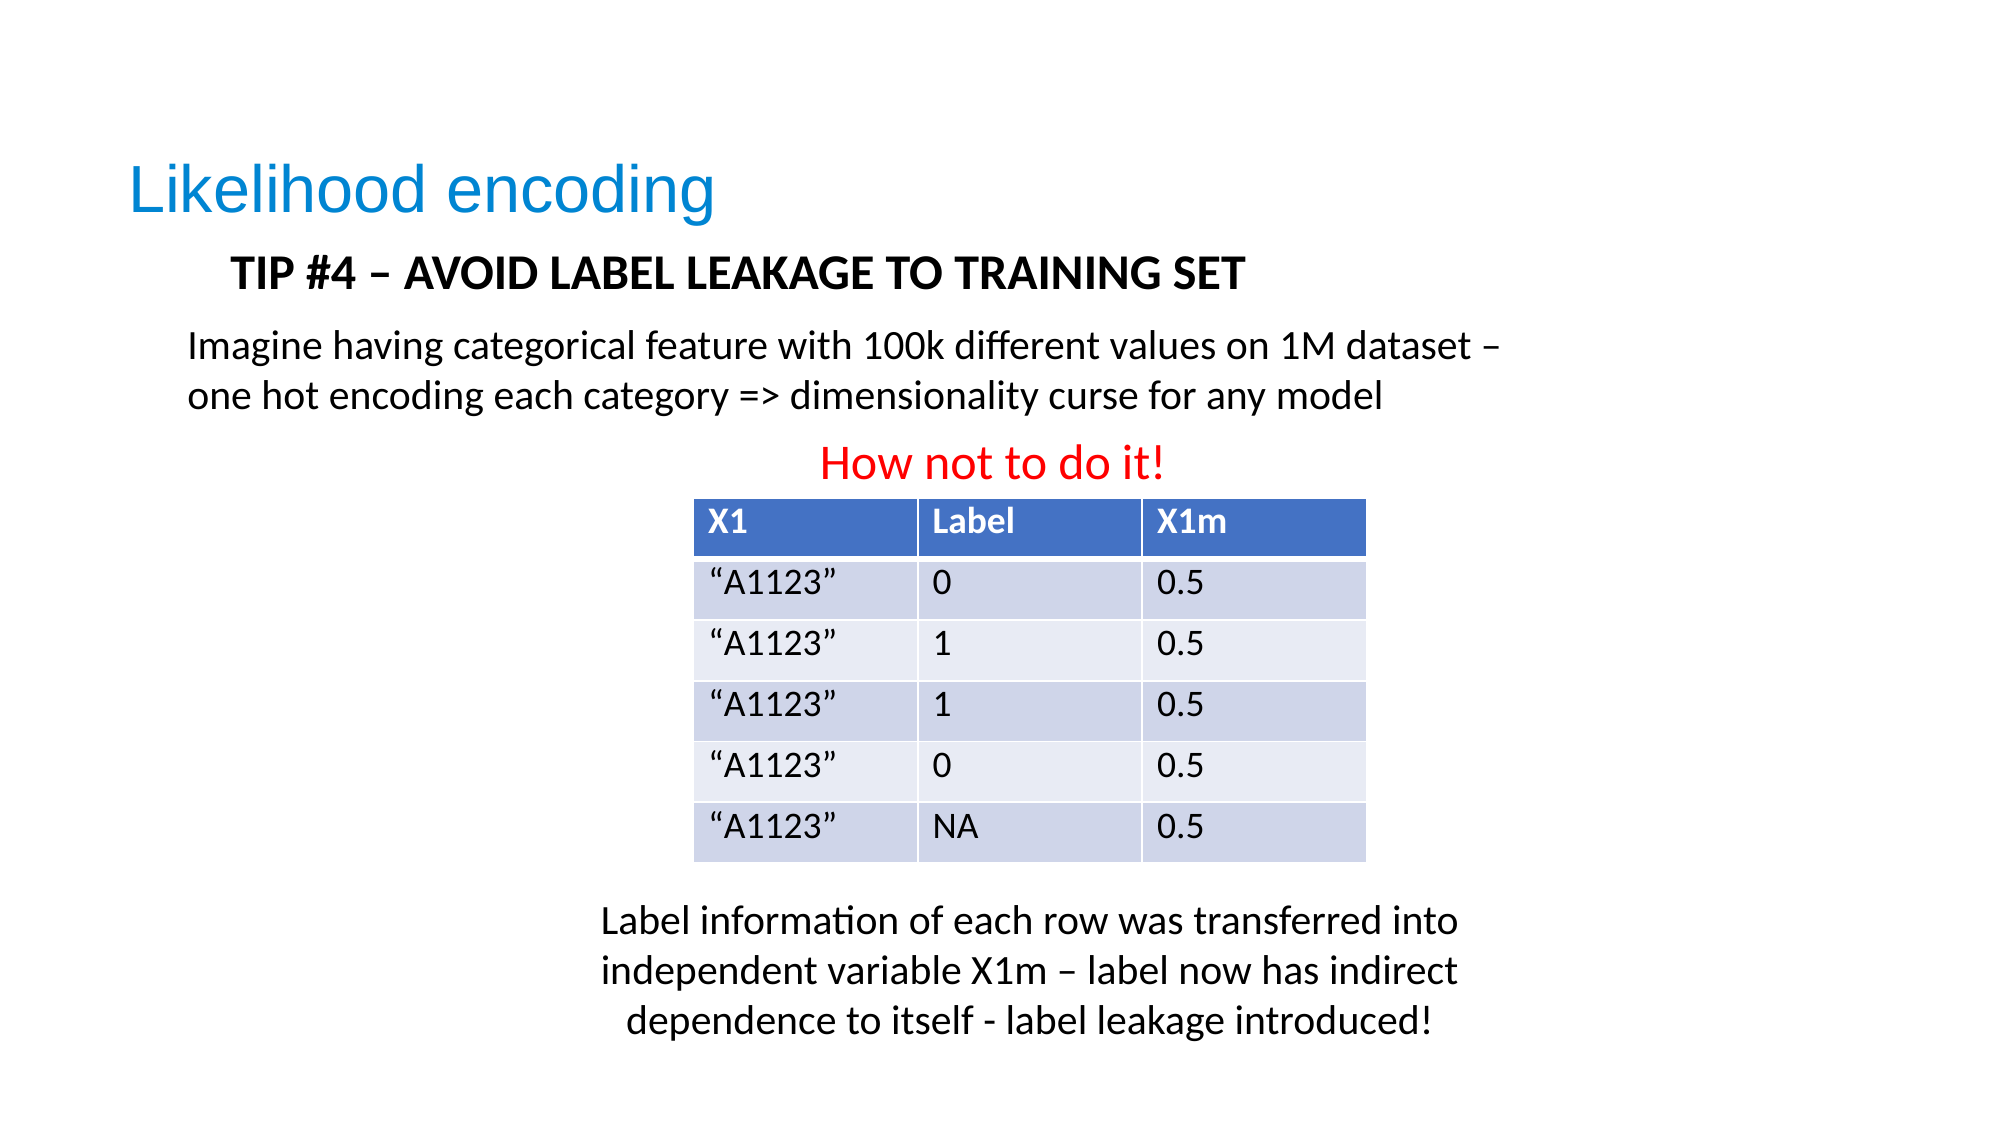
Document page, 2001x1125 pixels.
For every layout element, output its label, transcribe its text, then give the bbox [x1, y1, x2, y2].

table_cell “A1123” [694, 562, 917, 619]
text_box Likelihood encoding [113, 138, 735, 233]
text_box Imagine having categorical feature with 100k different values on 1M dataset – one hot encoding each category => dimensionality curse for any model [172, 310, 1852, 426]
text_box How not to do it! [804, 426, 1255, 498]
text_box TIP #4 – AVOID LABEL LEAKAGE TO TRAINING SET [215, 232, 1888, 308]
table_cell 0.5 [1143, 682, 1366, 741]
table_cell 0.5 [1143, 803, 1366, 862]
table_cell 0.5 [1143, 742, 1366, 801]
table_header X1m [1143, 499, 1366, 556]
table_cell 0 [919, 742, 1141, 801]
text_box Label information of each row was transferred into independent variable X1m – label now has indirect dependence to itself - label leakage introduced! [477, 885, 1583, 1051]
table_cell 0.5 [1143, 562, 1366, 619]
table_cell NA [919, 803, 1141, 862]
table_cell 0 [919, 562, 1141, 619]
table_cell 1 [919, 682, 1141, 741]
table_cell “A1123” [694, 621, 917, 680]
table_header Label [919, 499, 1141, 556]
table_cell 1 [919, 621, 1141, 680]
table_header X1 [694, 499, 917, 556]
table_cell “A1123” [694, 742, 917, 801]
table_cell “A1123” [694, 803, 917, 862]
table_cell “A1123” [694, 682, 917, 741]
table_cell 0.5 [1143, 621, 1366, 680]
